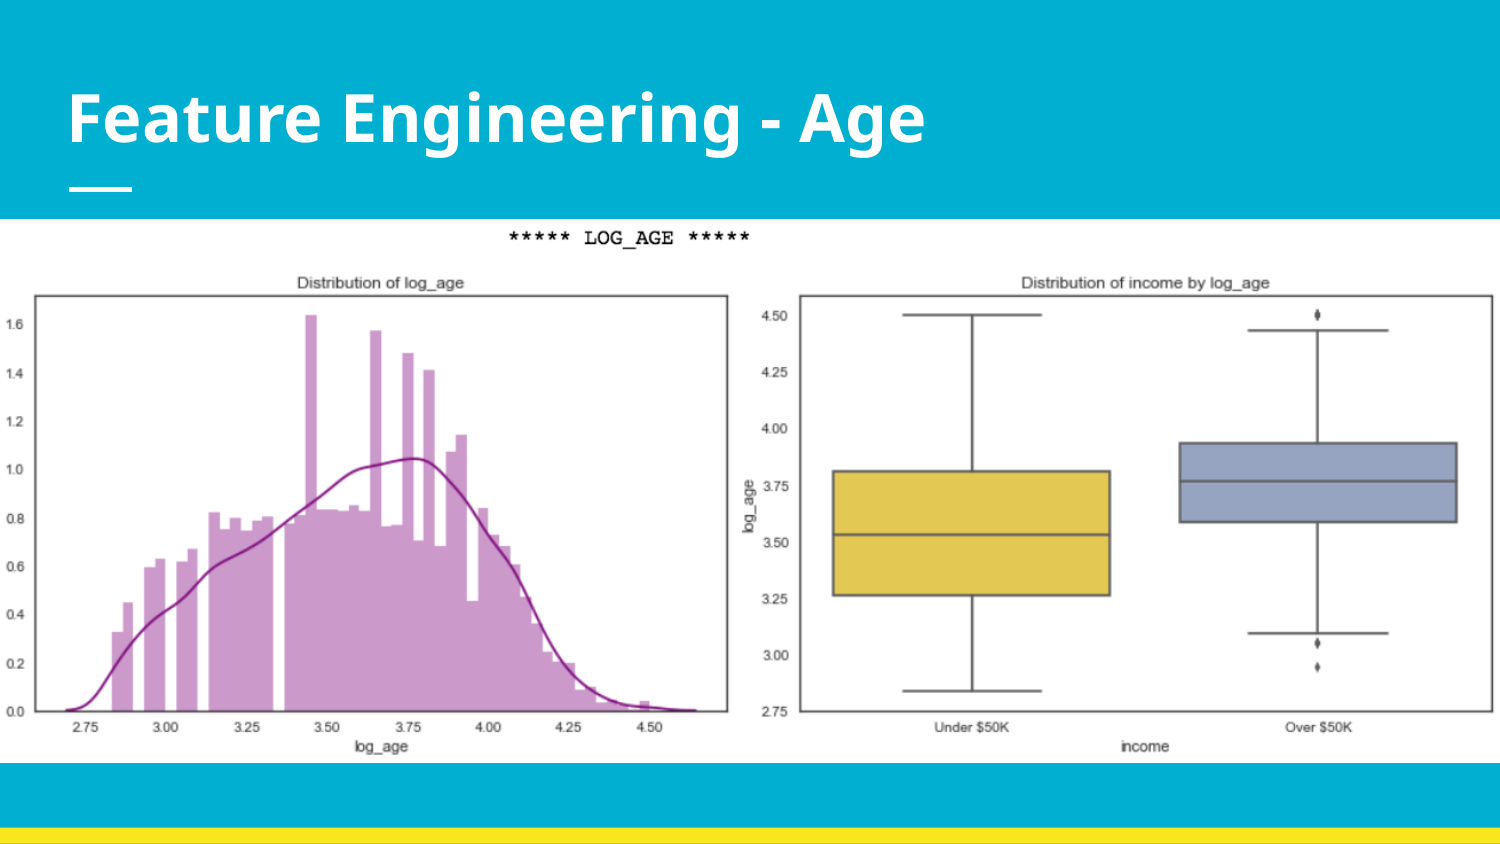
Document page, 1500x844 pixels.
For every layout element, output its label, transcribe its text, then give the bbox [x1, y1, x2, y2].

picture [0, 219, 1500, 763]
title Feature Engineering - Age [51, 61, 1449, 167]
